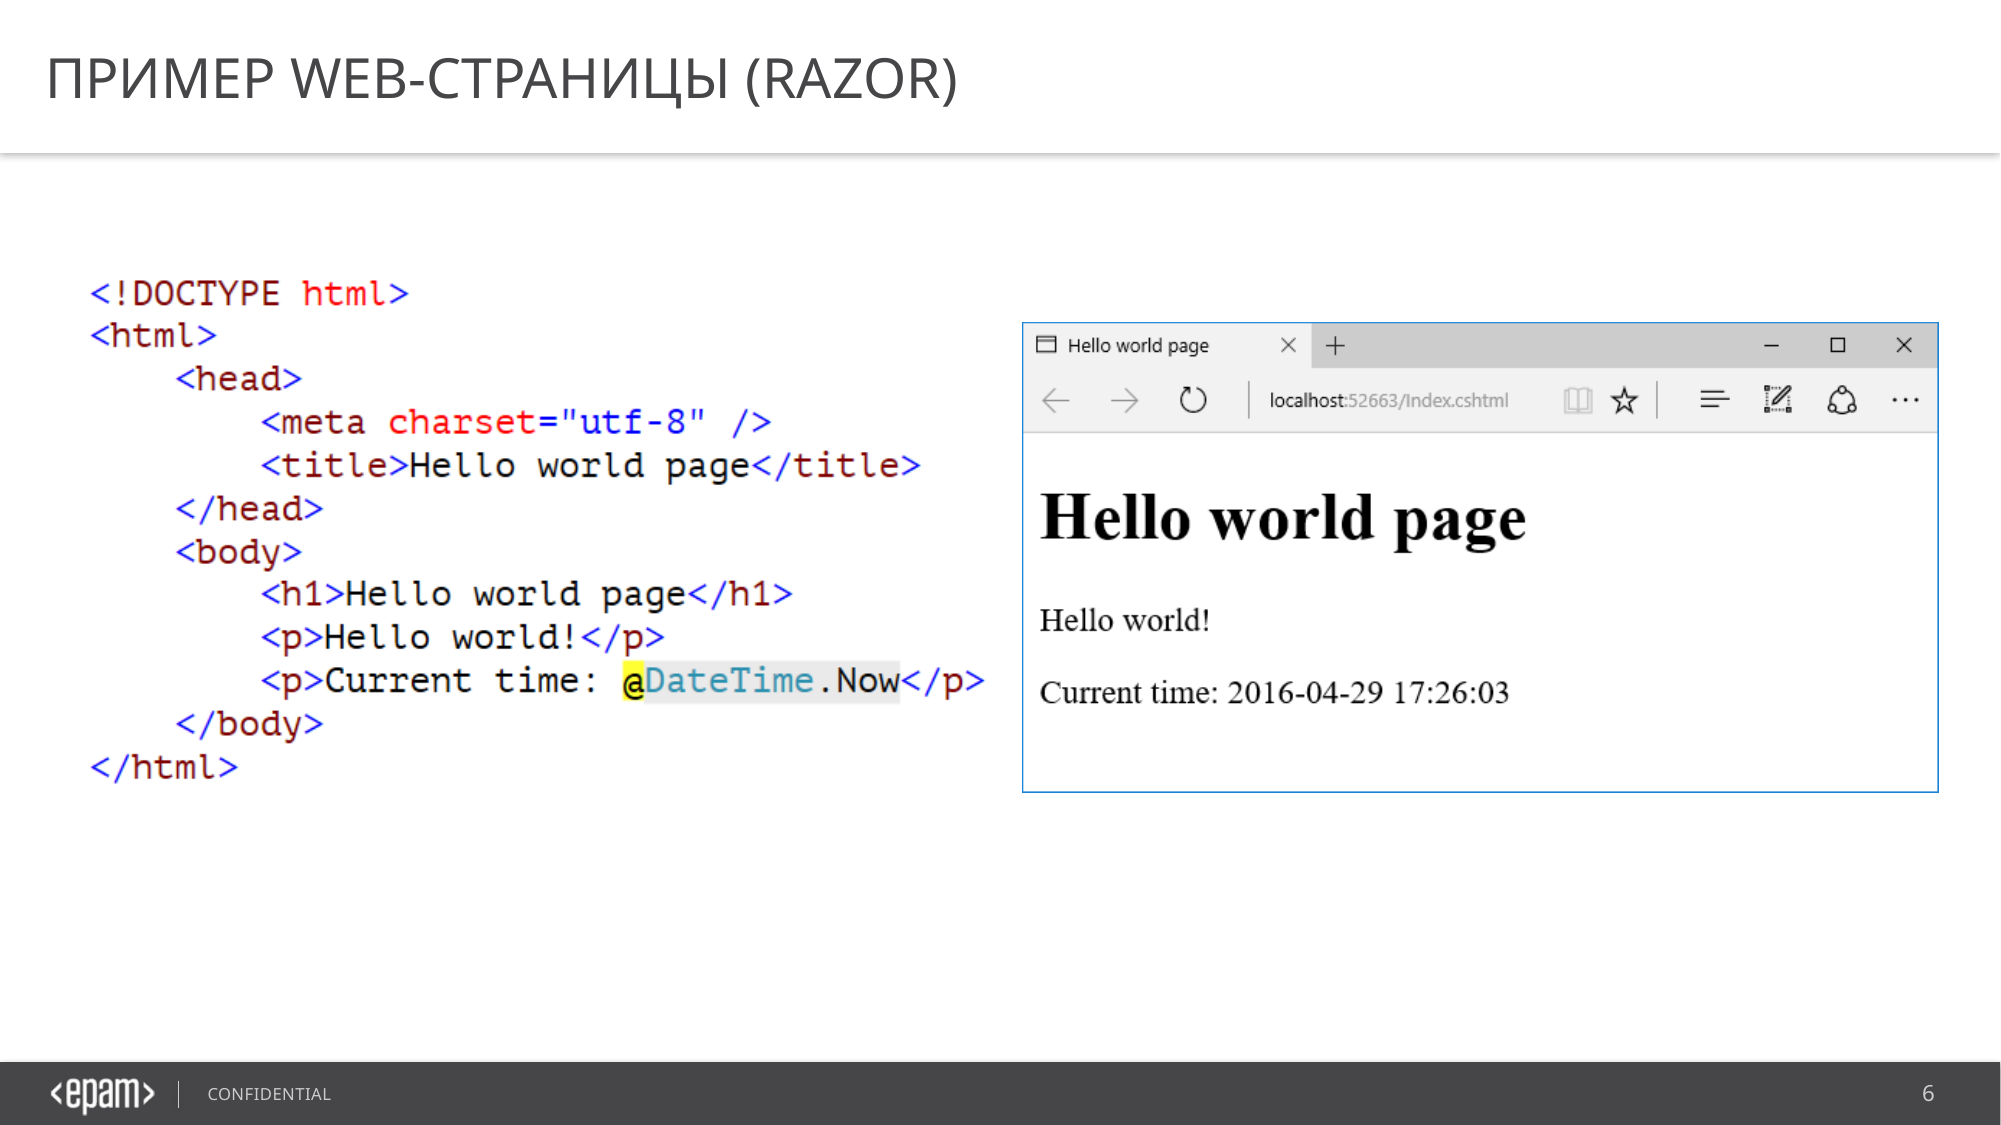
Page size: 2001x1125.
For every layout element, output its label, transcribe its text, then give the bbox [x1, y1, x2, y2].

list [78, 273, 995, 793]
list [1021, 322, 1939, 793]
title Пример web-страницы (Razor) [0, 0, 2000, 153]
picture [50, 1078, 155, 1116]
